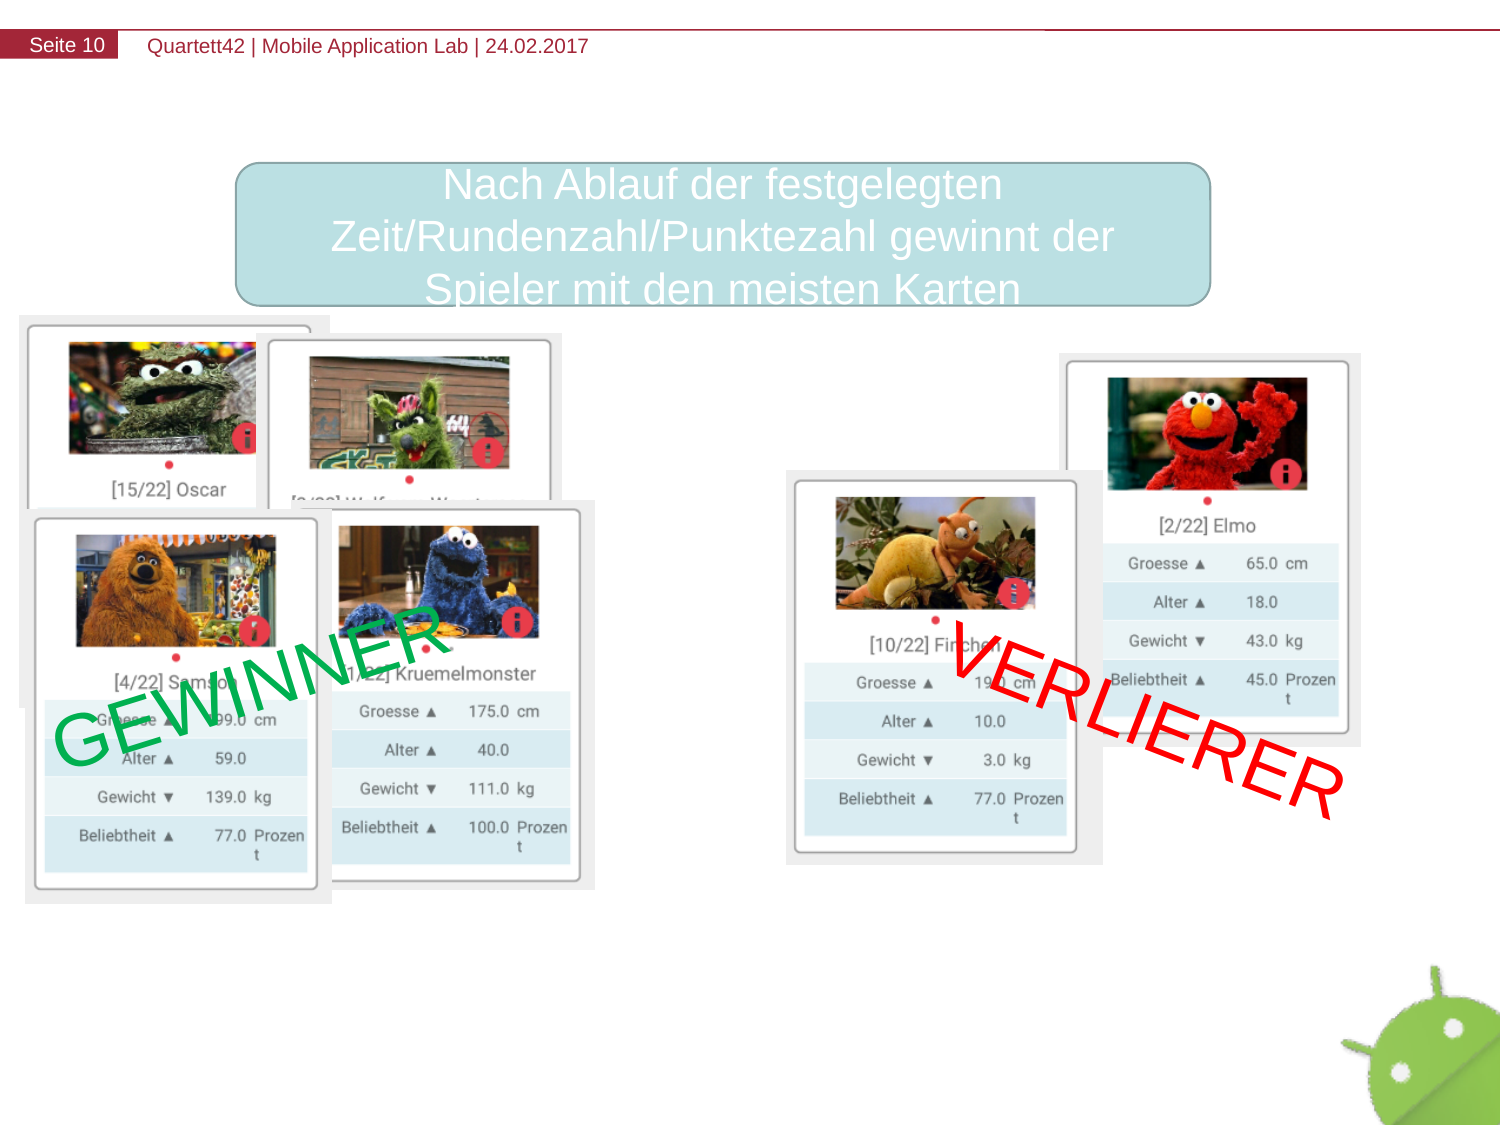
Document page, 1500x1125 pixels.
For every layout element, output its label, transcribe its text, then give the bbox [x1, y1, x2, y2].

picture [786, 353, 1362, 865]
picture [19, 315, 595, 904]
text_box Nach Ablauf der festgelegten Zeit/Rundenzahl/Punktezahl gewinnt der Spieler mit den meisten Karten [234, 161, 1212, 307]
text_box VERLIERER [1103, 745, 1388, 853]
picture [1300, 929, 1500, 1125]
